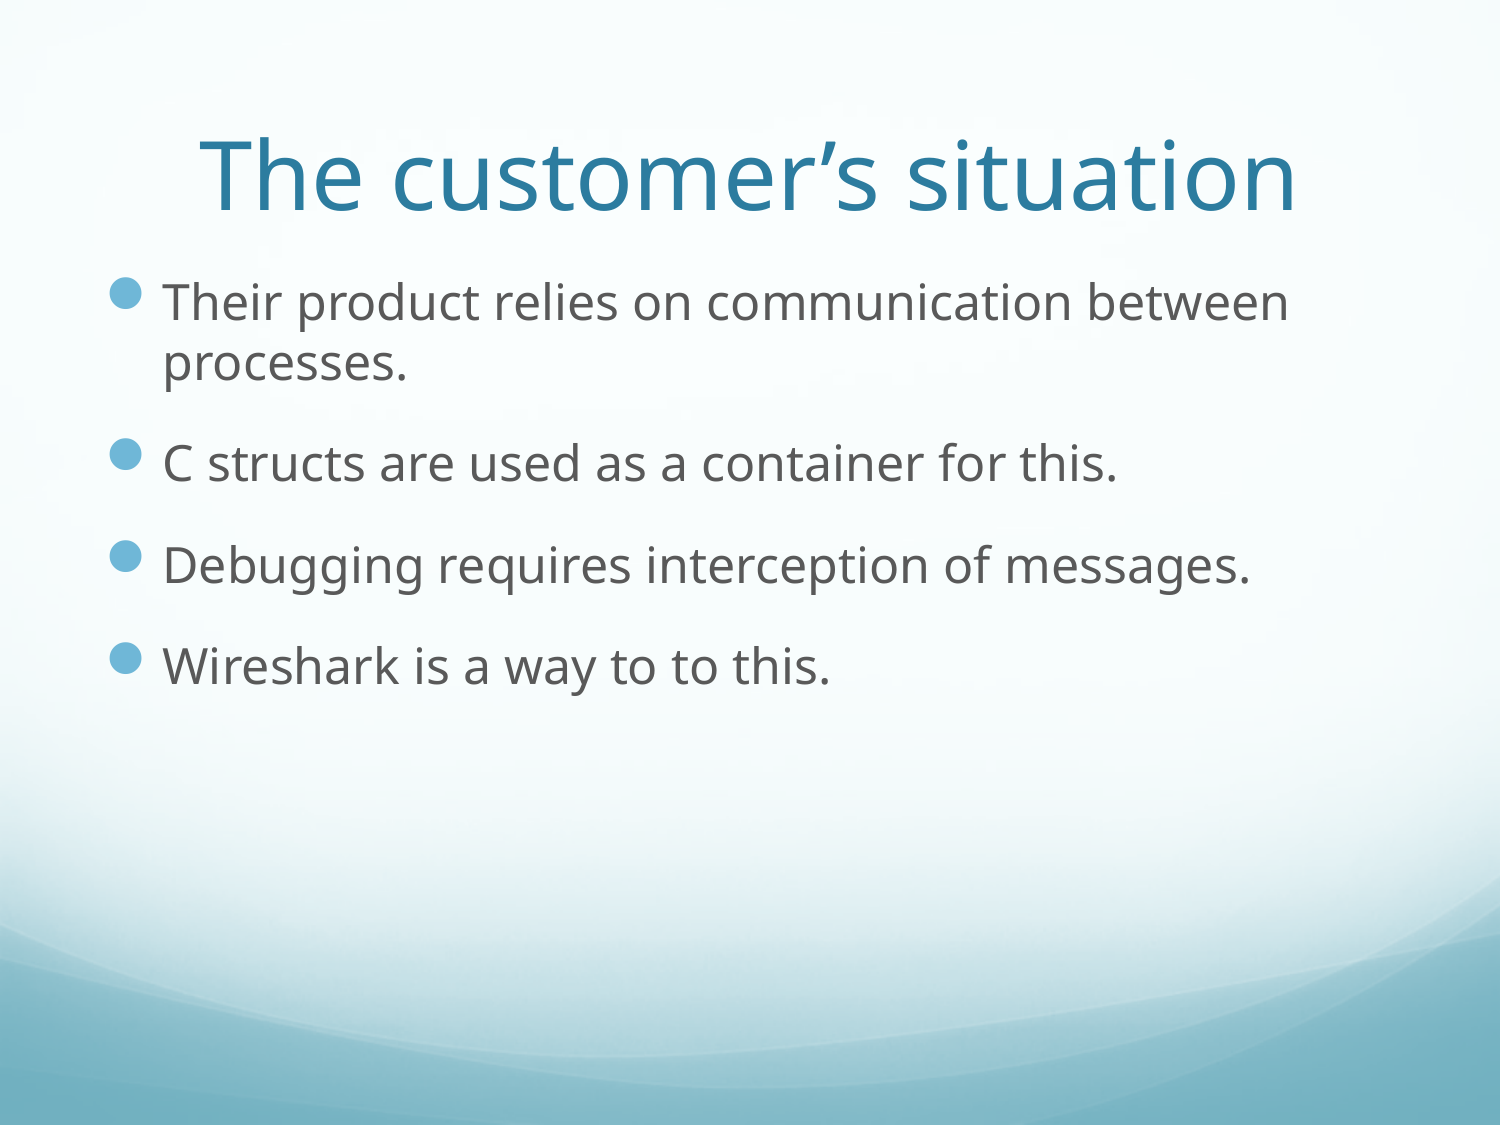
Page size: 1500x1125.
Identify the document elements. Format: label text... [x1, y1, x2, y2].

list Their product relies on communication between processes. C structs are used as a container for this. Debugging requires interception of messages. Wireshark is a way to to this. [90, 262, 1410, 975]
title The customer’s situation [90, 17, 1410, 237]
